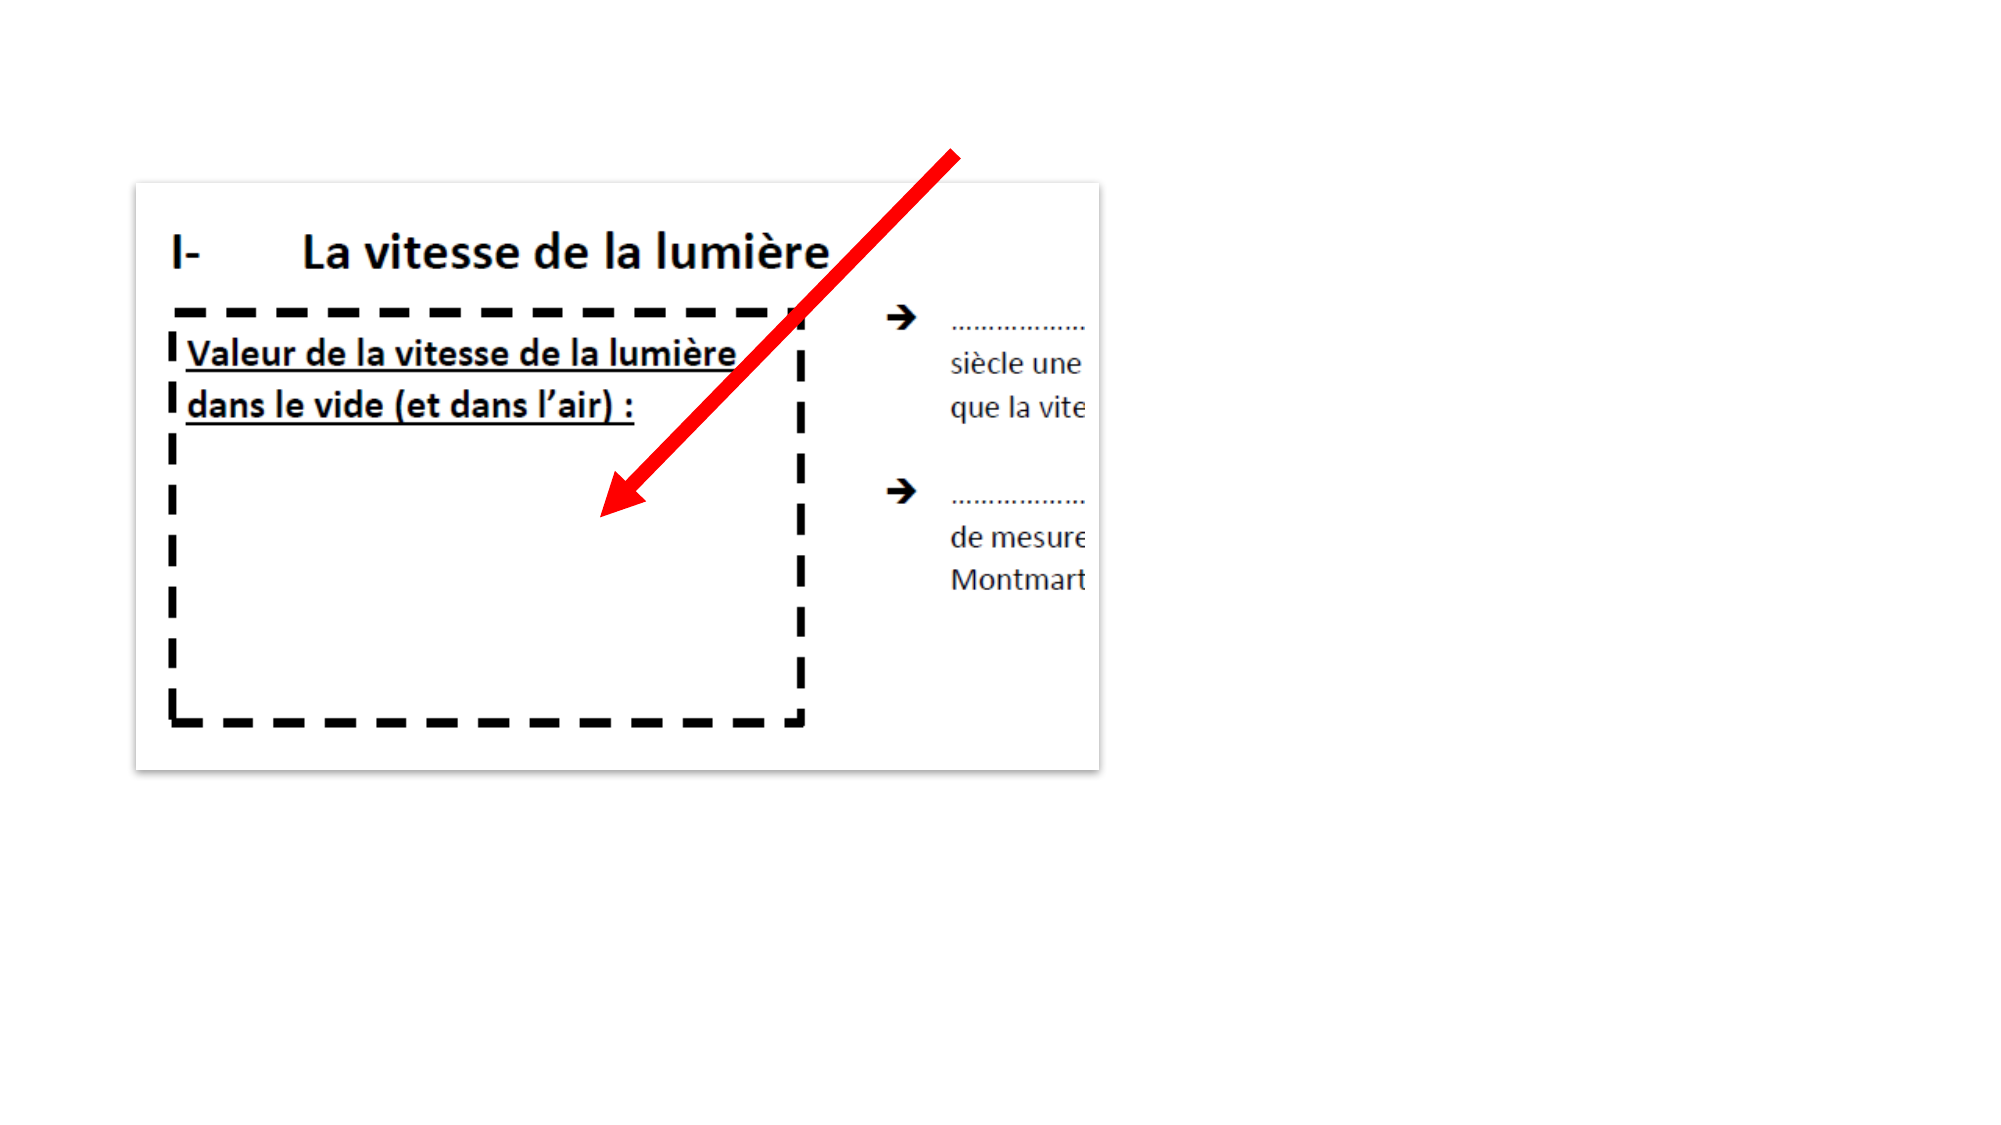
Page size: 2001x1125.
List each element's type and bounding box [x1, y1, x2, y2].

text_box [599, 153, 956, 518]
picture [150, 197, 1085, 756]
